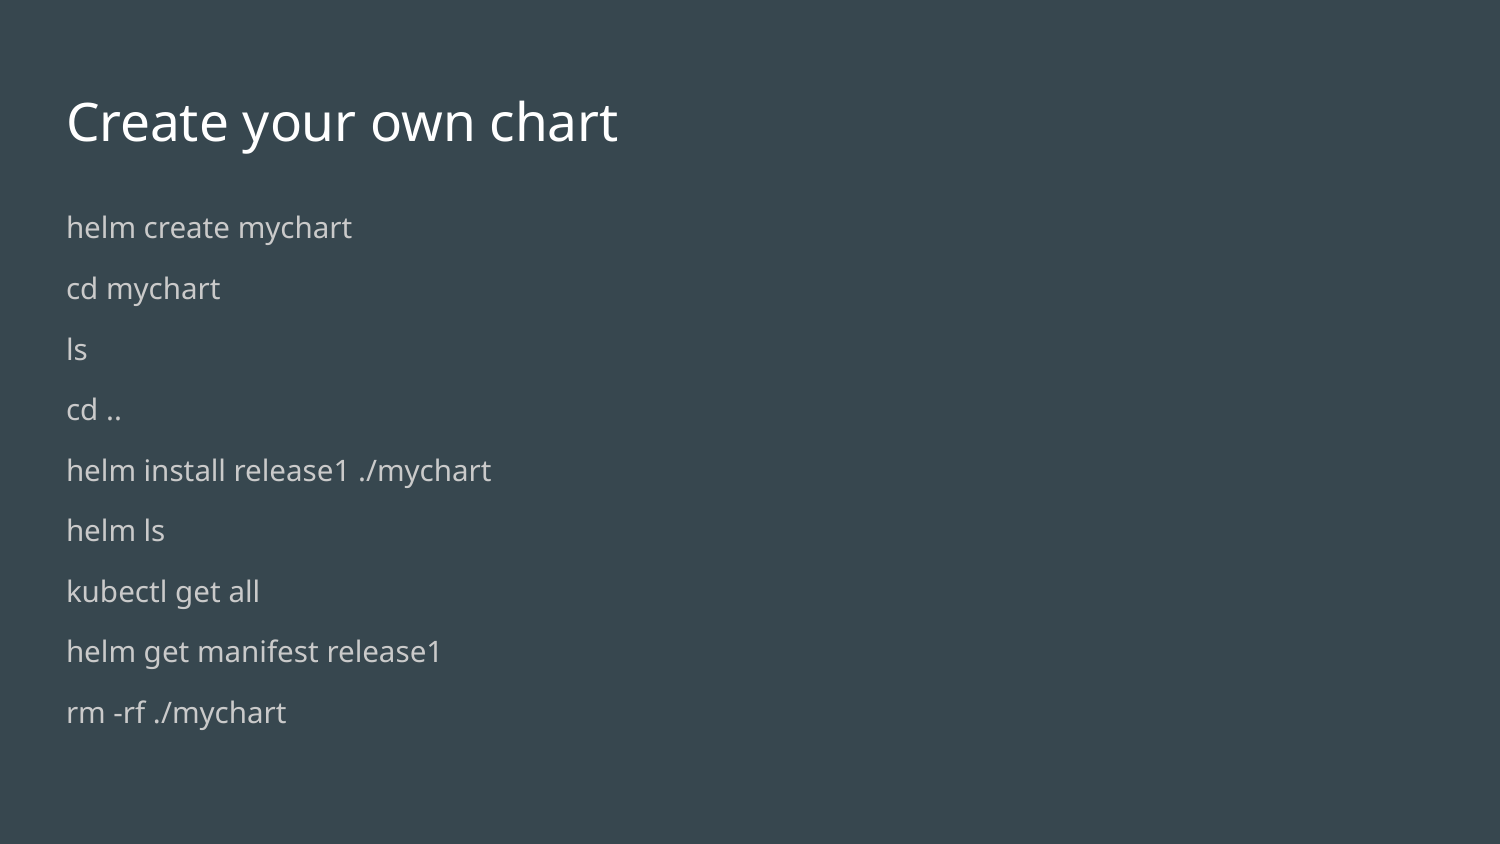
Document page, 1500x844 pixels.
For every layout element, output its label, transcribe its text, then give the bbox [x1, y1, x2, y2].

list helm create mychart cd mychart ls cd .. helm install release1 ./mychart helm ls kubectl get all helm get manifest release1 rm -rf ./mychart [51, 189, 1449, 750]
title Create your own chart [51, 72, 1449, 167]
